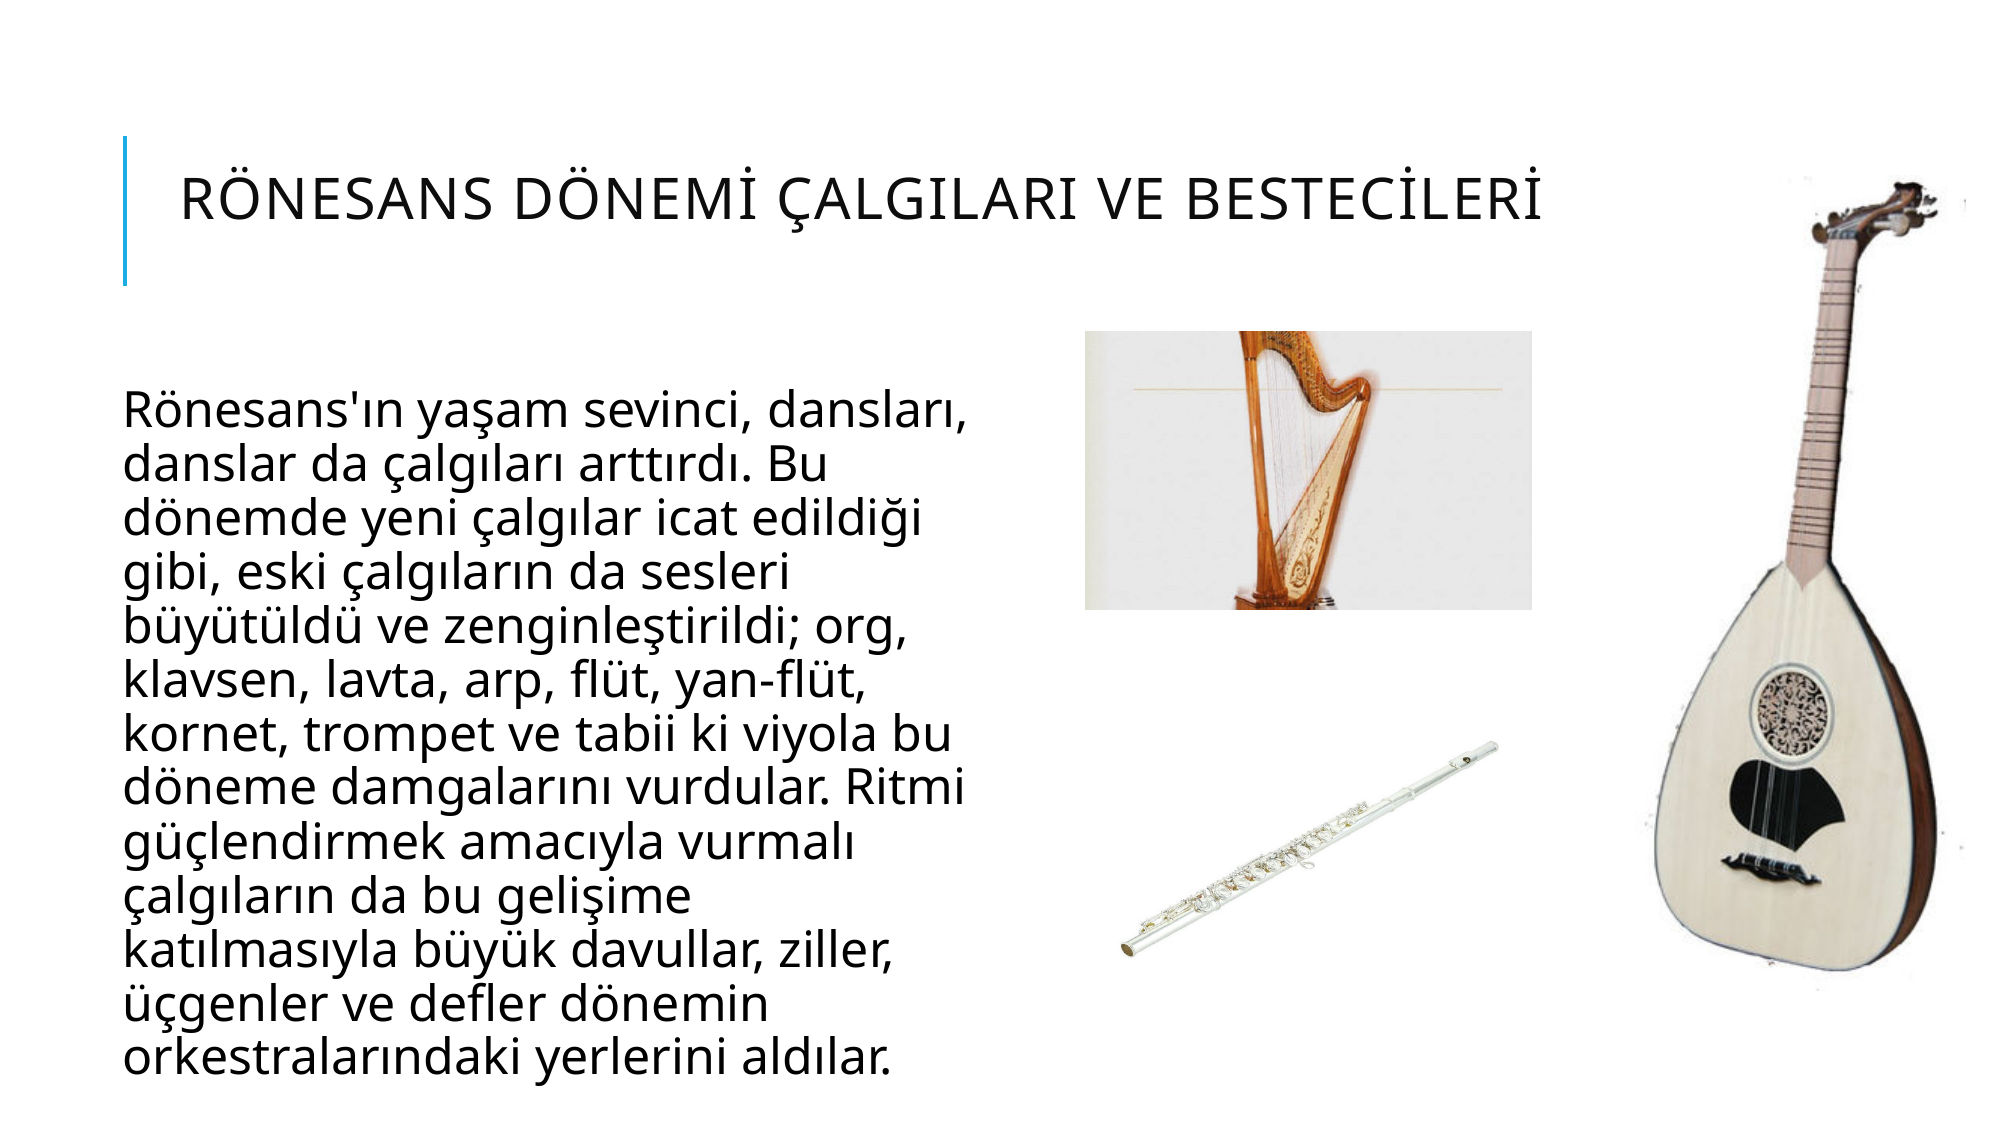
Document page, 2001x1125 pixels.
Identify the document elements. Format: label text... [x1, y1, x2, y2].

picture [1085, 331, 1532, 611]
picture [1114, 691, 1503, 1008]
title RÖNESANS DÖNEMİ ÇALGILARI VE BESTECİLERİ [164, 156, 1650, 250]
picture [1634, 175, 1966, 991]
list Rönesans'ın yaşam sevinci, dansları, danslar da çalgıları arttırdı. Bu dönemde yeni çalgılar icat edildiği gibi, eski çalgıların da sesleri büyütüldü ve zenginleştirildi; org, klavsen, lavta, arp, flüt, yan-flüt, kornet, trompet ve tabii ki viyola bu döneme damgalarını vurdular. Ritmi güçlendirmek amacıyla vurmalı çalgıların da bu gelişime katılmasıyla büyük davullar, ziller, üçgenler ve defler dönemin orkestralarındaki yerlerini aldılar. [99, 376, 982, 1038]
